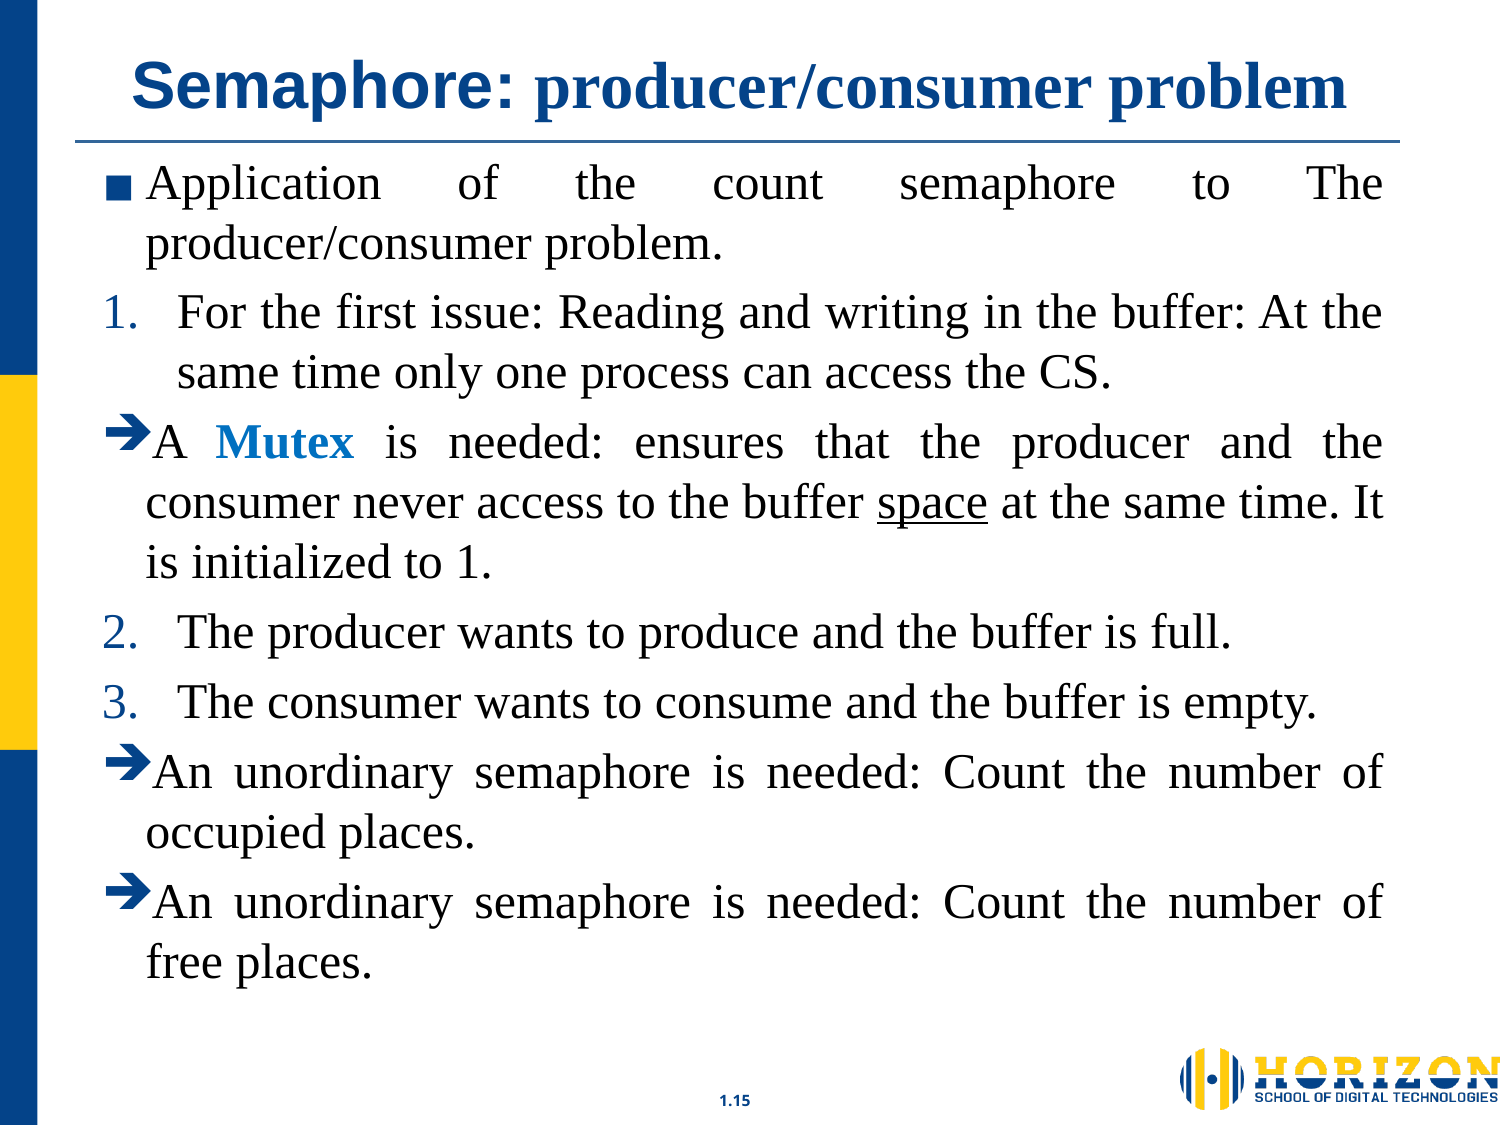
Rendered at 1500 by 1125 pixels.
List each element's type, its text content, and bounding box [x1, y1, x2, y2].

picture [1180, 1048, 1500, 1110]
title Semaphore: producer/consumer problem [74, 35, 1425, 130]
list Application of the count semaphore to The producer/consumer problem. For the first issue: Reading and writing in the buffer: At the same time only one process can access the CS. A Mutex is needed: ensures that the producer and the consumer never access to the buffer space at the same time. It is initialized to 1. The producer wants to produce and the buffer is full. The consumer wants to consume and the buffer is empty. An unordinary semaphore is needed: Count the number of occupied places. An unordinary semaphore is needed: Count the number of free places. [74, 141, 1400, 938]
